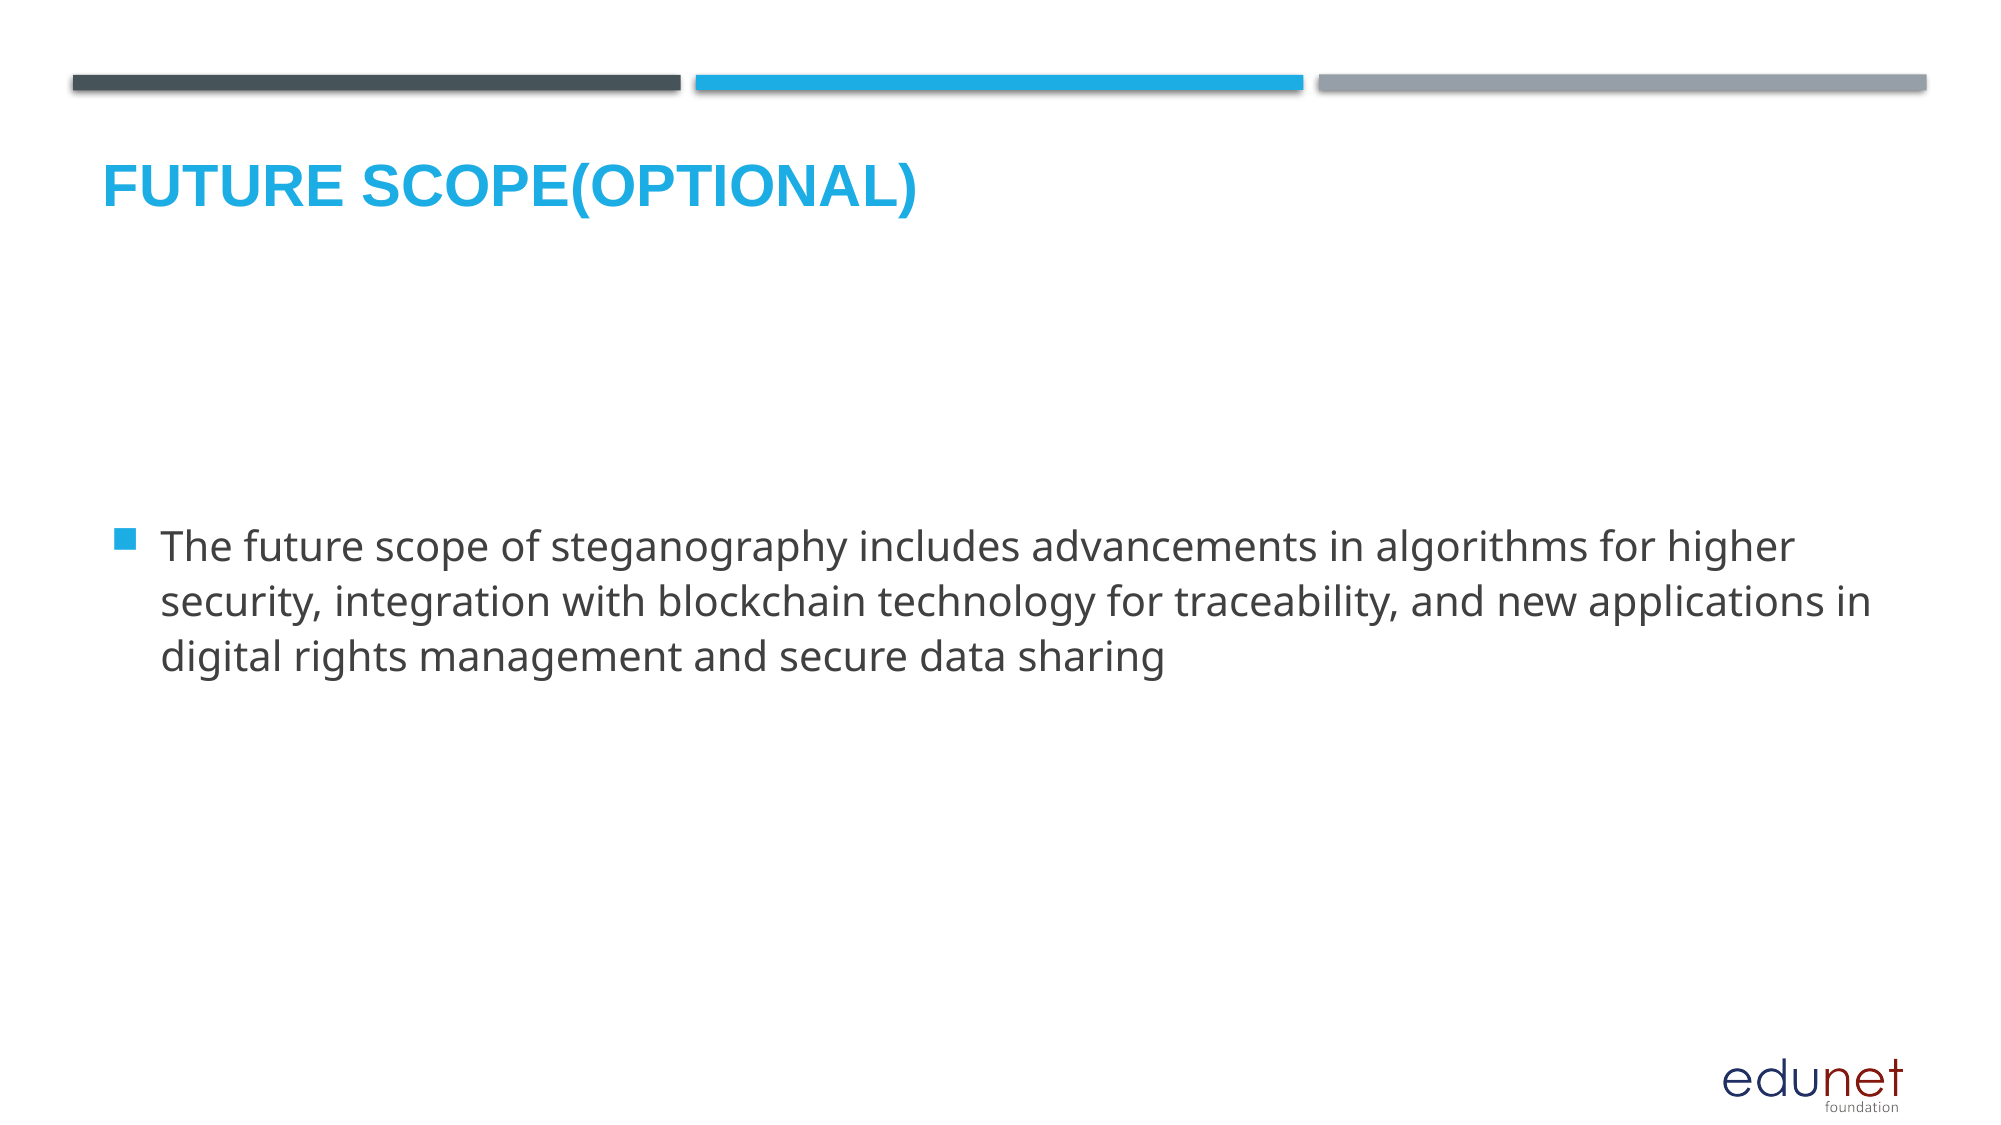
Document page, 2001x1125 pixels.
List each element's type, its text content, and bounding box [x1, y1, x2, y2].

list The future scope of steganography includes advancements in algorithms for higher security, integration with blockchain technology for traceability, and new applications in digital rights management and secure data sharing [95, 213, 1905, 981]
text_box Future scope(optional) [87, 138, 1898, 226]
picture [1719, 1056, 1905, 1116]
